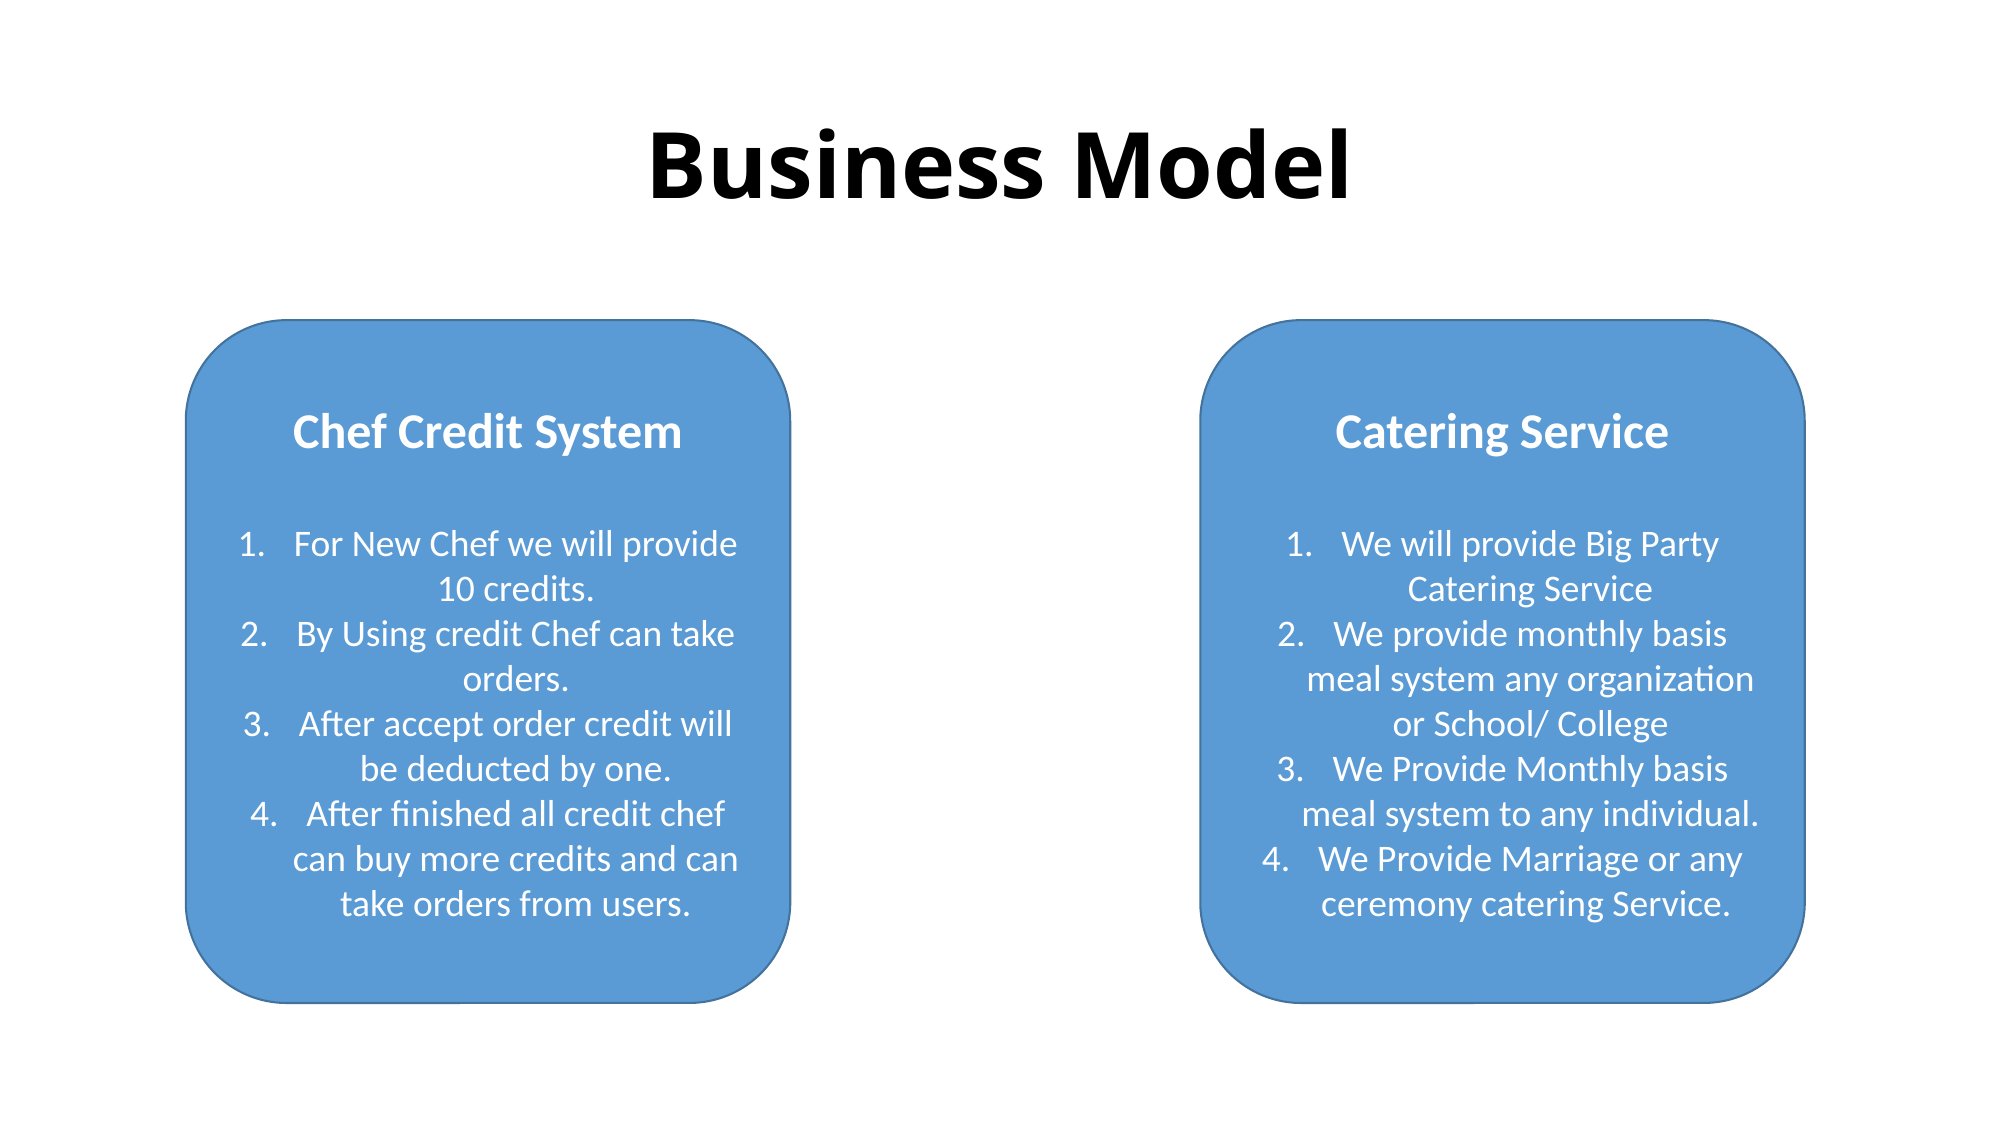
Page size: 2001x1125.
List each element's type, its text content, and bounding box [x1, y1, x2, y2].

text_box Chef Credit System For New Chef we will provide 10 credits. By Using credit Chef can take orders. After accept order credit will be deducted by one. After finished all credit chef can buy more credits and can take orders from users. [184, 319, 792, 1005]
title Business Model [137, 59, 1863, 278]
text_box Catering Service We will provide Big Party Catering Service We provide monthly basis meal system any organization or School/ College We Provide Monthly basis meal system to any individual. We Provide Marriage or any ceremony catering Service. [1199, 319, 1806, 1005]
